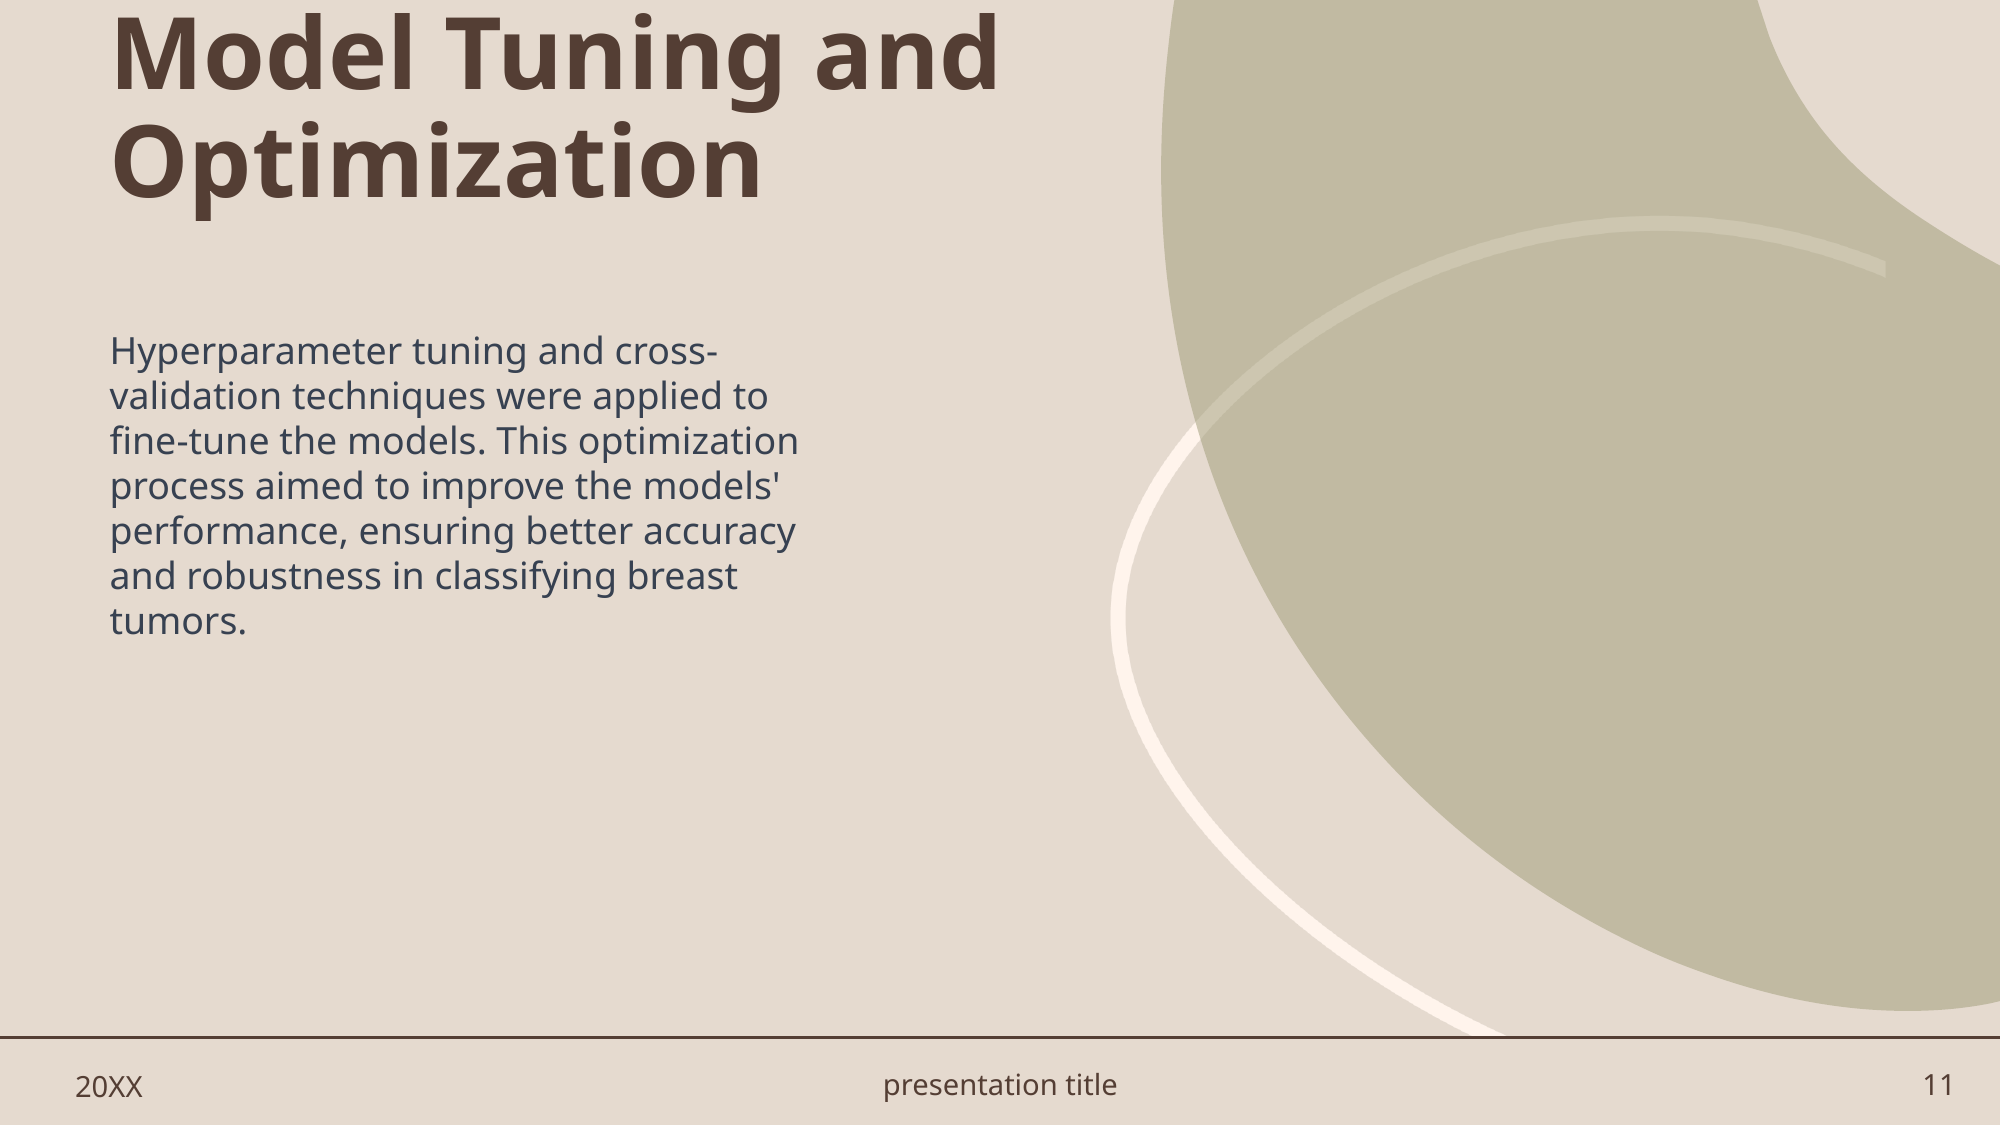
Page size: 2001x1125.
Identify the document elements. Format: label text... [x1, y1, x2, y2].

slide_number 11 [1808, 1060, 1971, 1112]
title Model Tuning and Optimization [94, 115, 1162, 227]
slide_number 20XX [60, 1060, 222, 1112]
picture [1110, 227, 1886, 1036]
footer presentation title [718, 1060, 1283, 1112]
list Hyperparameter tuning and cross-validation techniques were applied to fine-tune the models. This optimization process aimed to improve the models' performance, ensuring better accuracy and robustness in classifying breast tumors. [94, 319, 845, 988]
